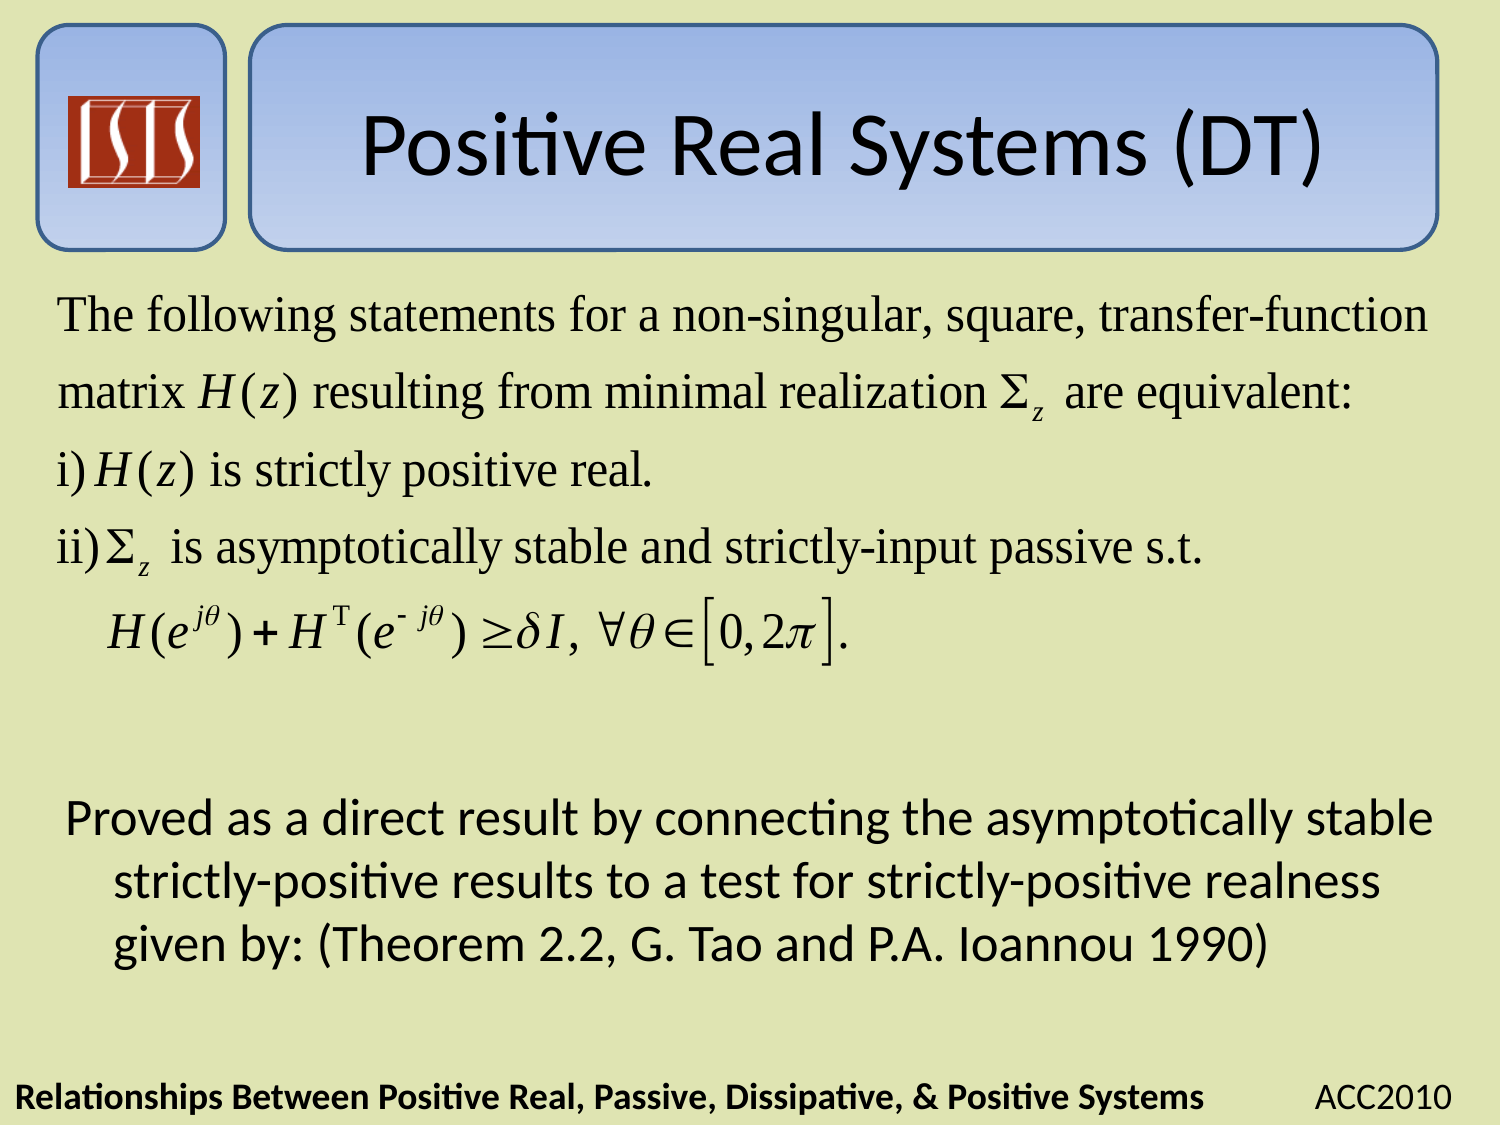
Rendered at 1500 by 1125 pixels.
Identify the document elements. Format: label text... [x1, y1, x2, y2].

title Positive Real Systems (DT) [262, 45, 1425, 233]
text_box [49, 285, 1440, 676]
list Proved as a direct result by connecting the asymptotically stable strictly-positive results to a test for strictly-positive realness given by: (Theorem 2.2, G. Tao and P.A. Ioannou 1990) [50, 774, 1463, 1038]
picture [68, 96, 200, 188]
